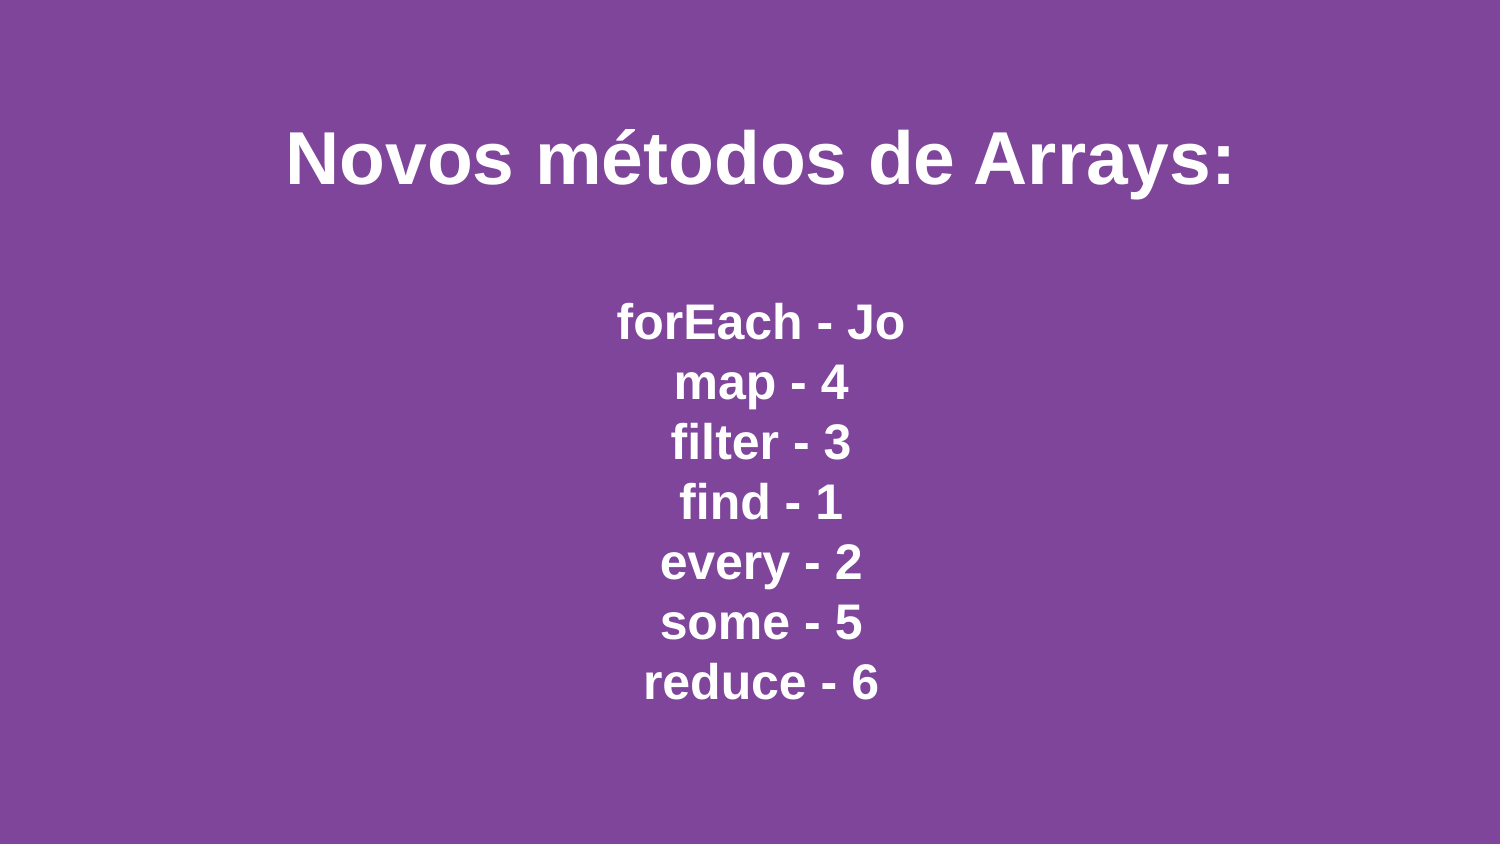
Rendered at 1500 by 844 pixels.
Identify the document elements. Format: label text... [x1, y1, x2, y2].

text_box Novos métodos de Arrays: forEach - Jo map - 4 filter - 3 find - 1 every - 2 some - 5 reduce - 6 [145, 94, 1377, 749]
